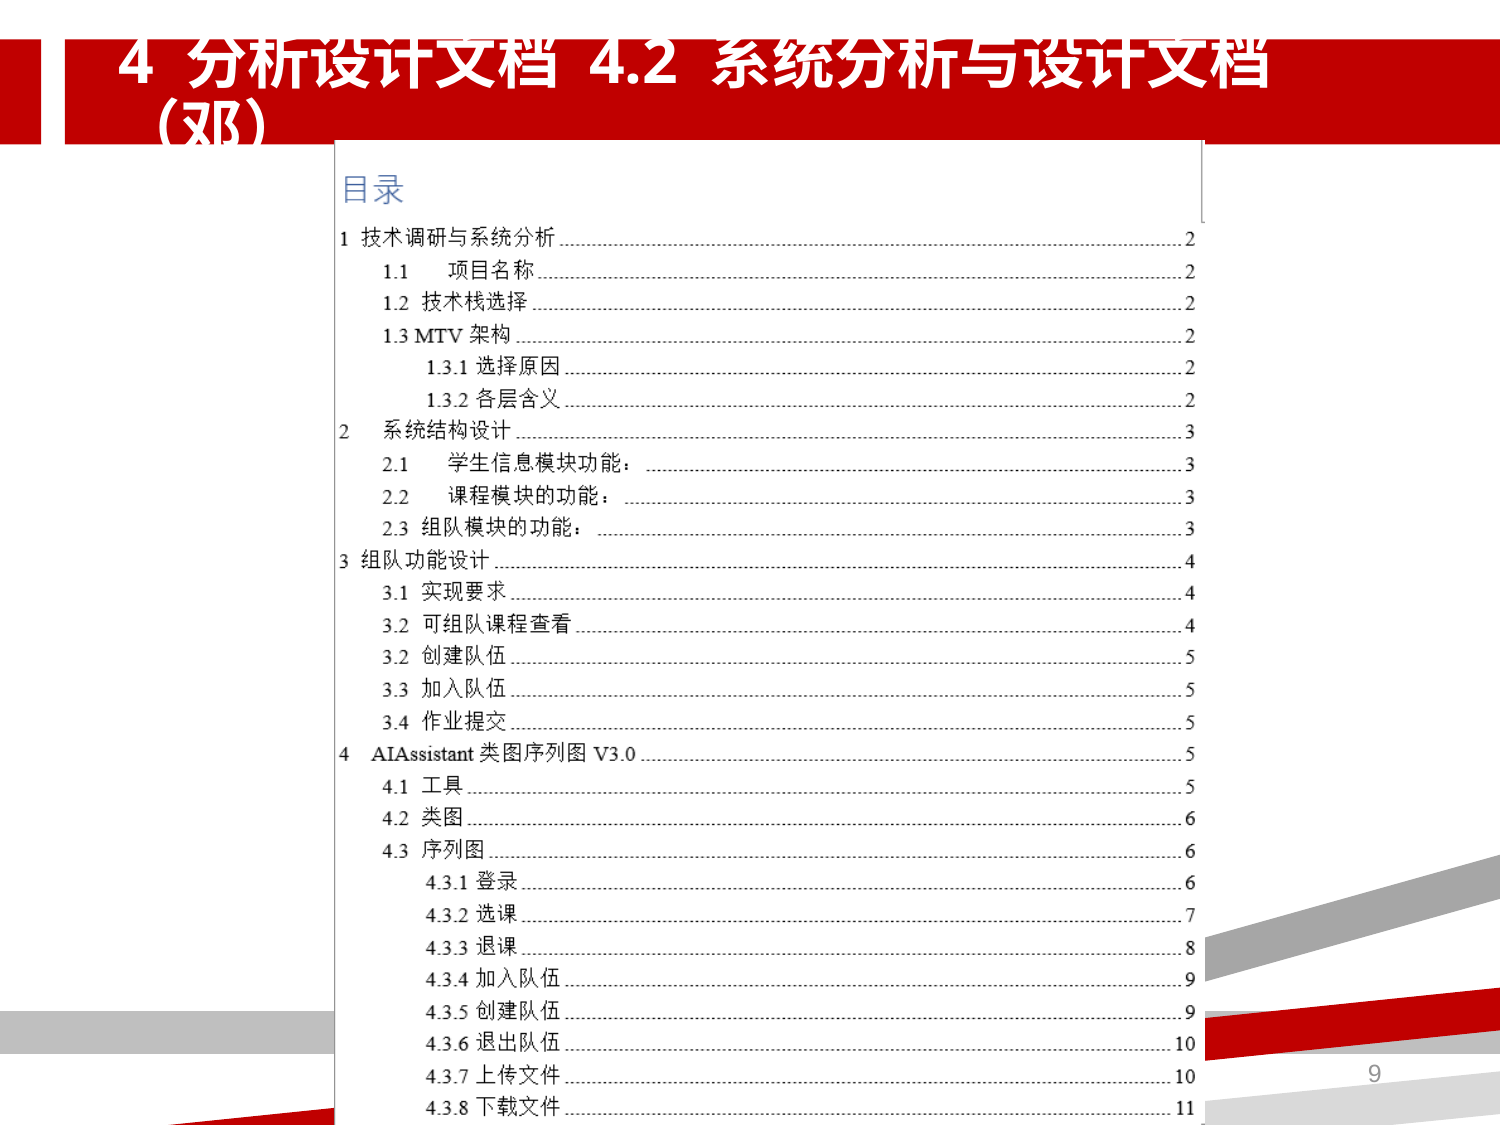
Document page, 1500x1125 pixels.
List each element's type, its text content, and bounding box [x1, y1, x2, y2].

picture [334, 140, 1205, 1125]
slide_number 9 [1205, 1042, 1397, 1103]
title 4 分析设计文档 4.2 系统分析与设计文档（邓） [103, 40, 1397, 154]
